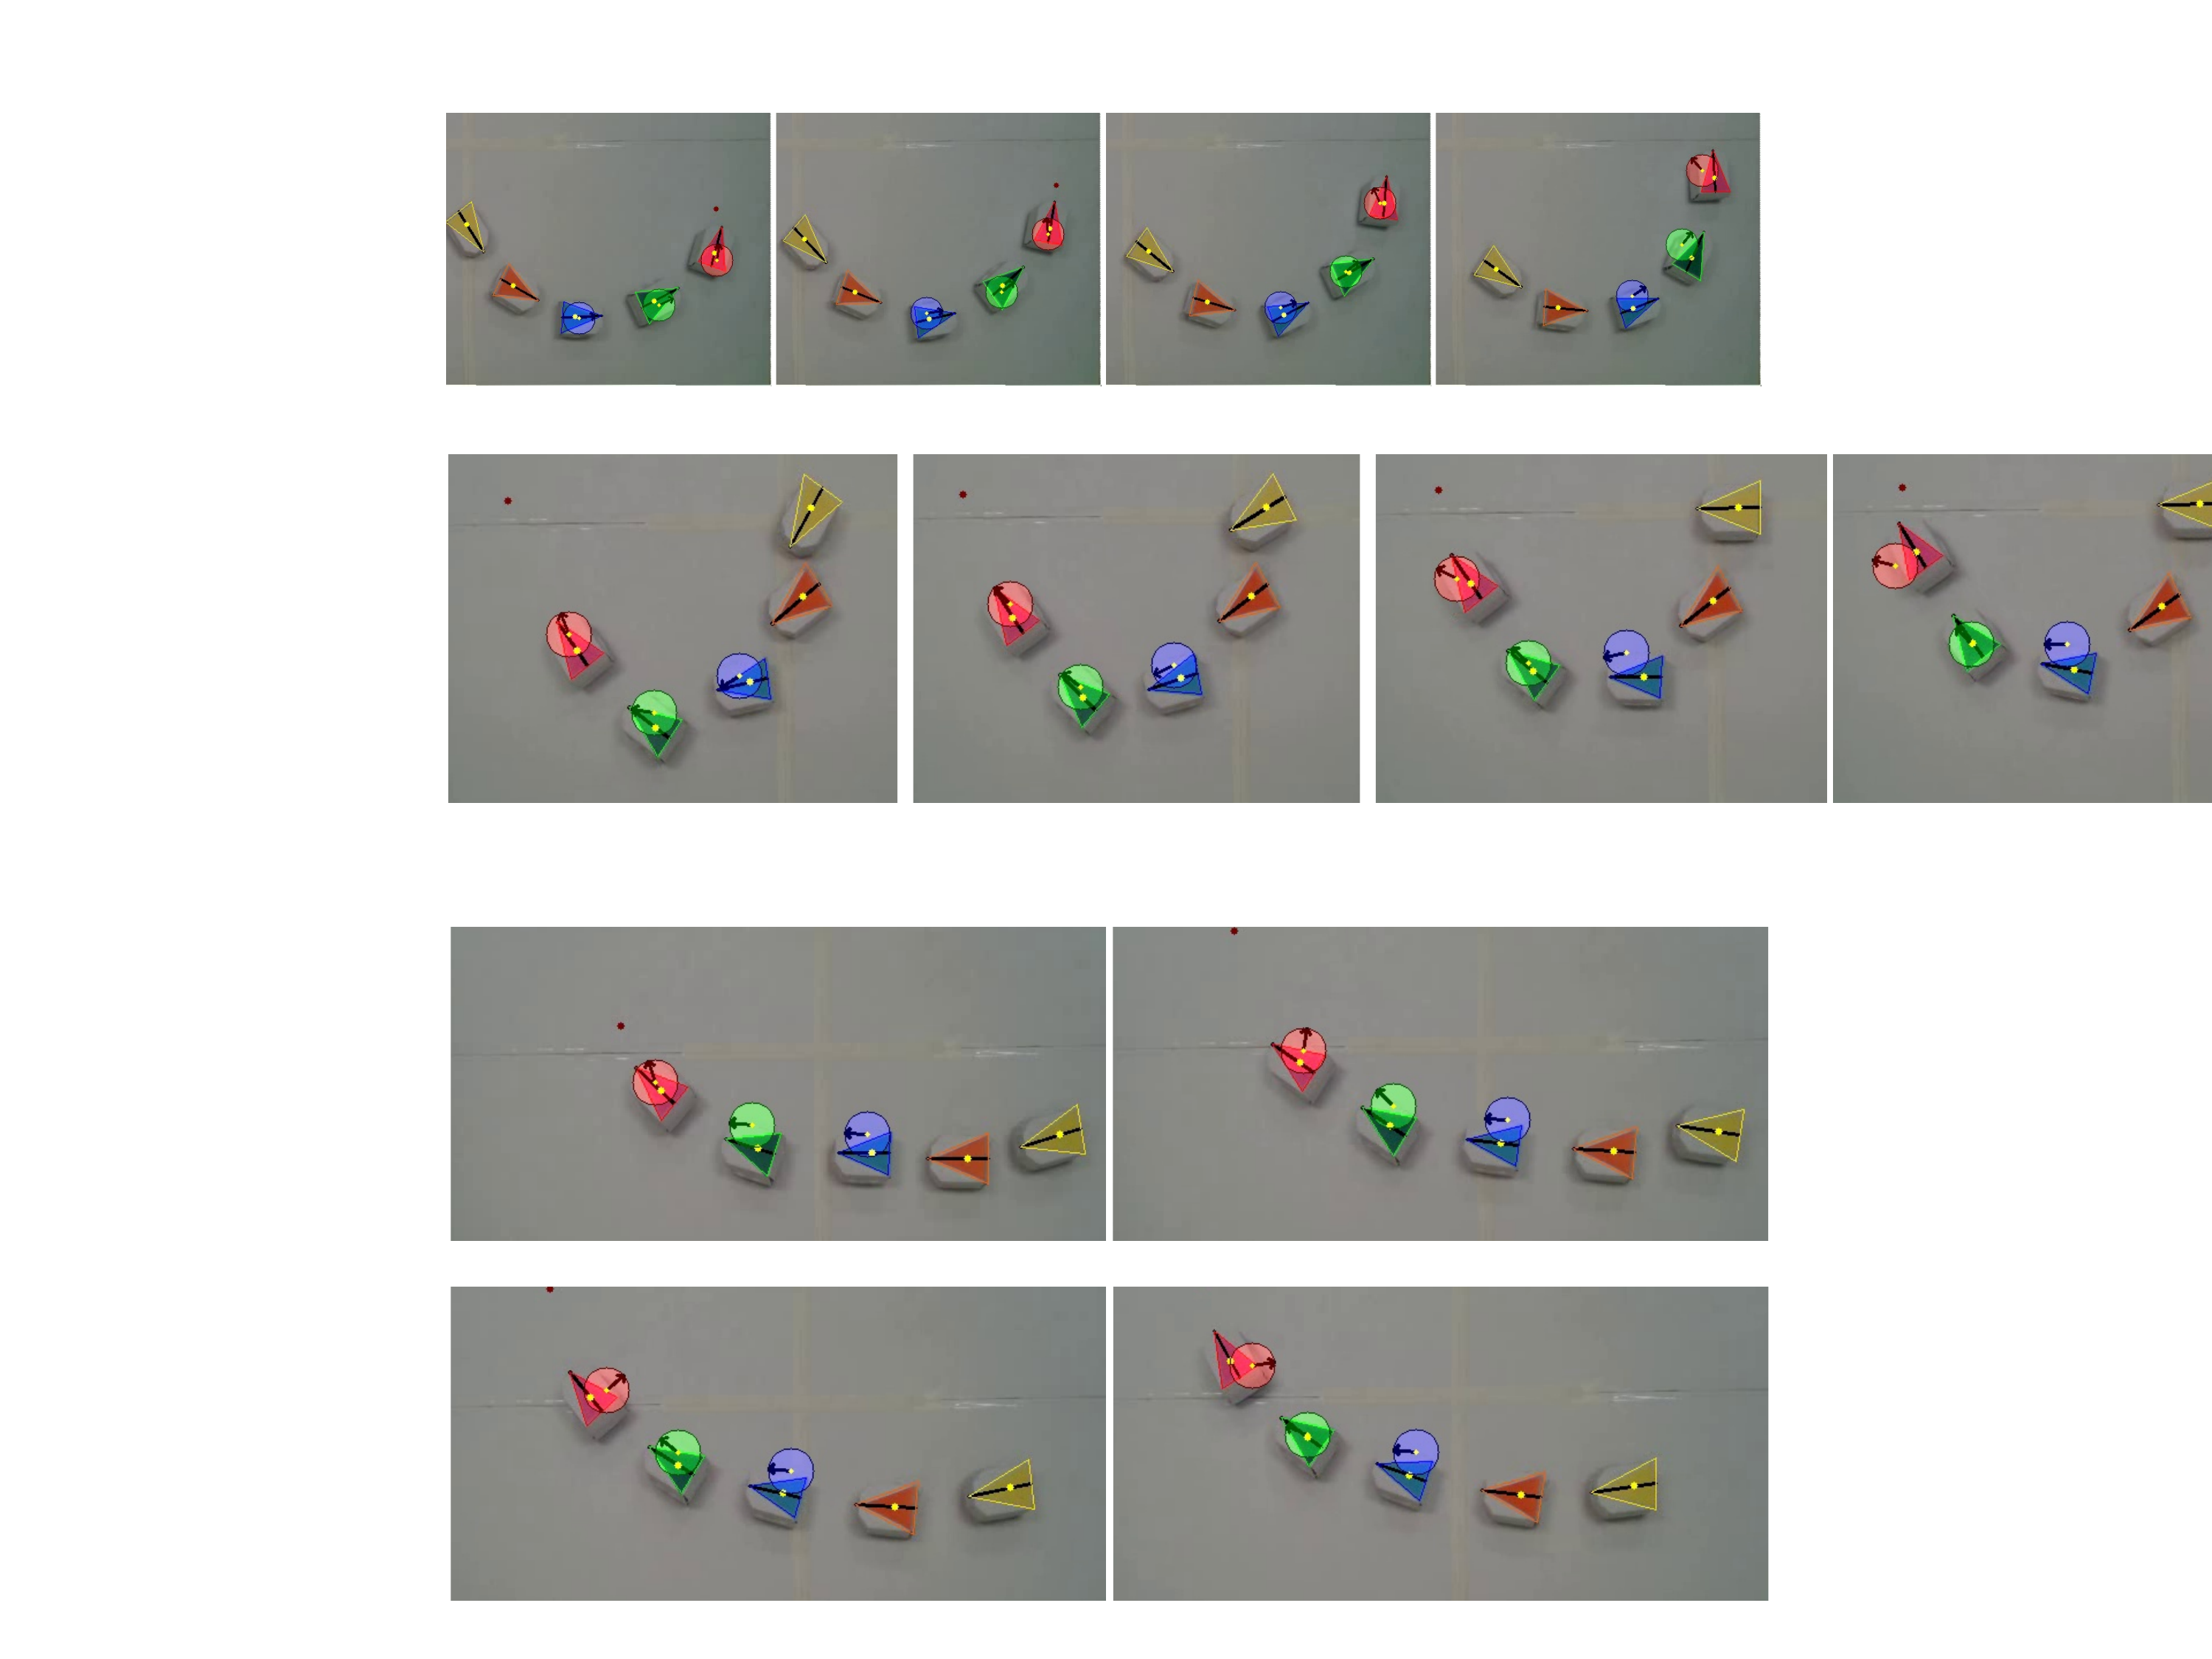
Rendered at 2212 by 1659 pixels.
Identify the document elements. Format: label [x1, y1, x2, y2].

picture [451, 927, 1106, 1241]
picture [1113, 1287, 1769, 1601]
picture [1113, 927, 1769, 1241]
picture [445, 113, 772, 386]
picture [1375, 454, 1827, 803]
picture [448, 454, 898, 803]
picture [1833, 454, 2212, 803]
picture [451, 1287, 1106, 1601]
picture [776, 113, 1102, 386]
picture [1105, 113, 1432, 386]
picture [1436, 113, 1761, 386]
picture [913, 454, 1360, 803]
